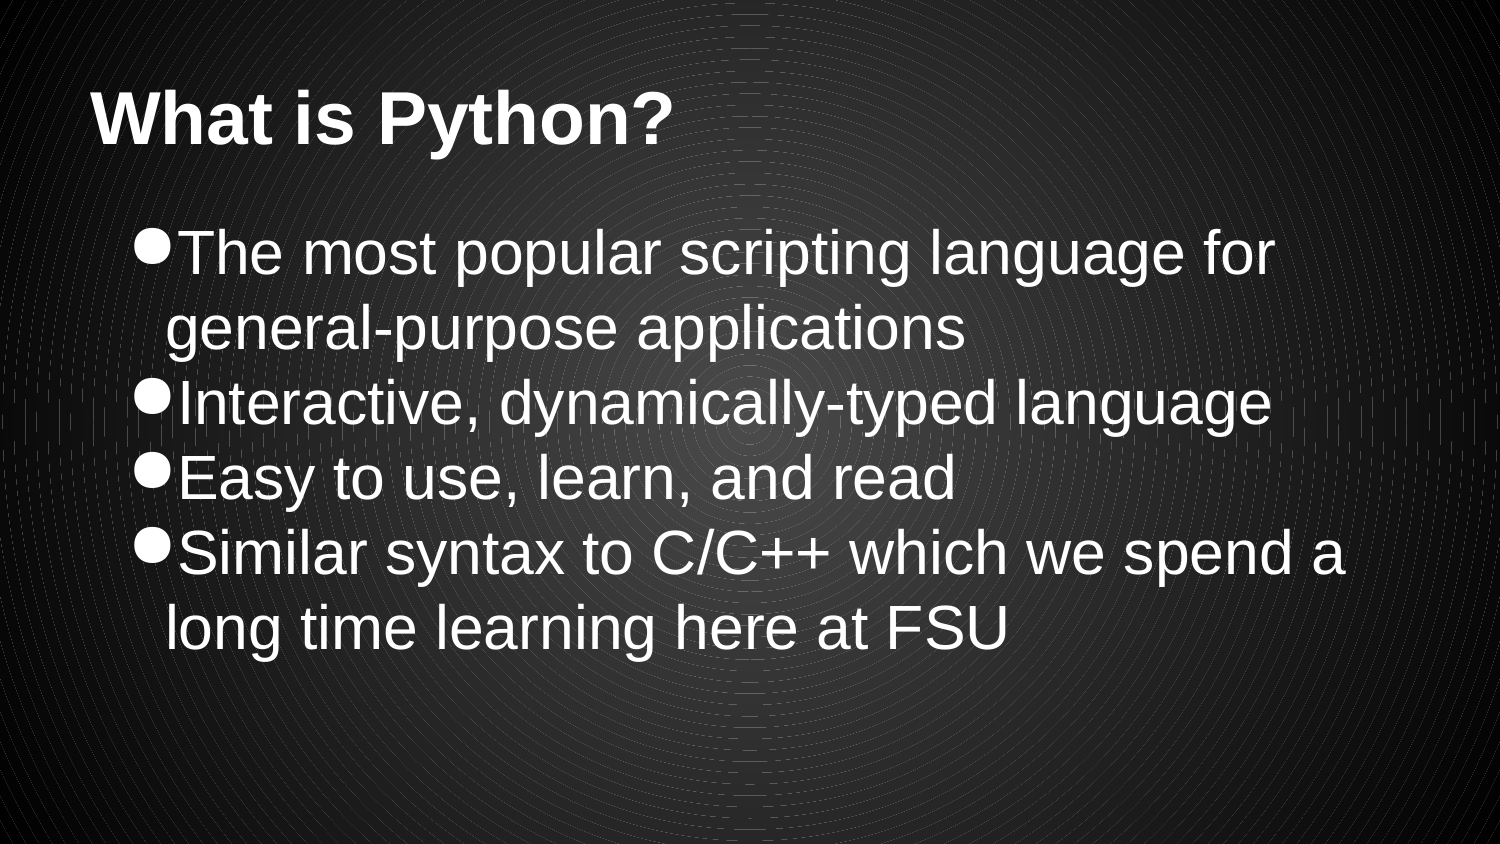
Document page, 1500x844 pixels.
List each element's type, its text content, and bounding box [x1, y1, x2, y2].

title What is Python? [75, 33, 1425, 175]
list The most popular scripting language for general-purpose applications Interactive, dynamically-typed language Easy to use, learn, and read Similar syntax to C/C++ which we spend a long time learning here at FSU [75, 196, 1425, 808]
